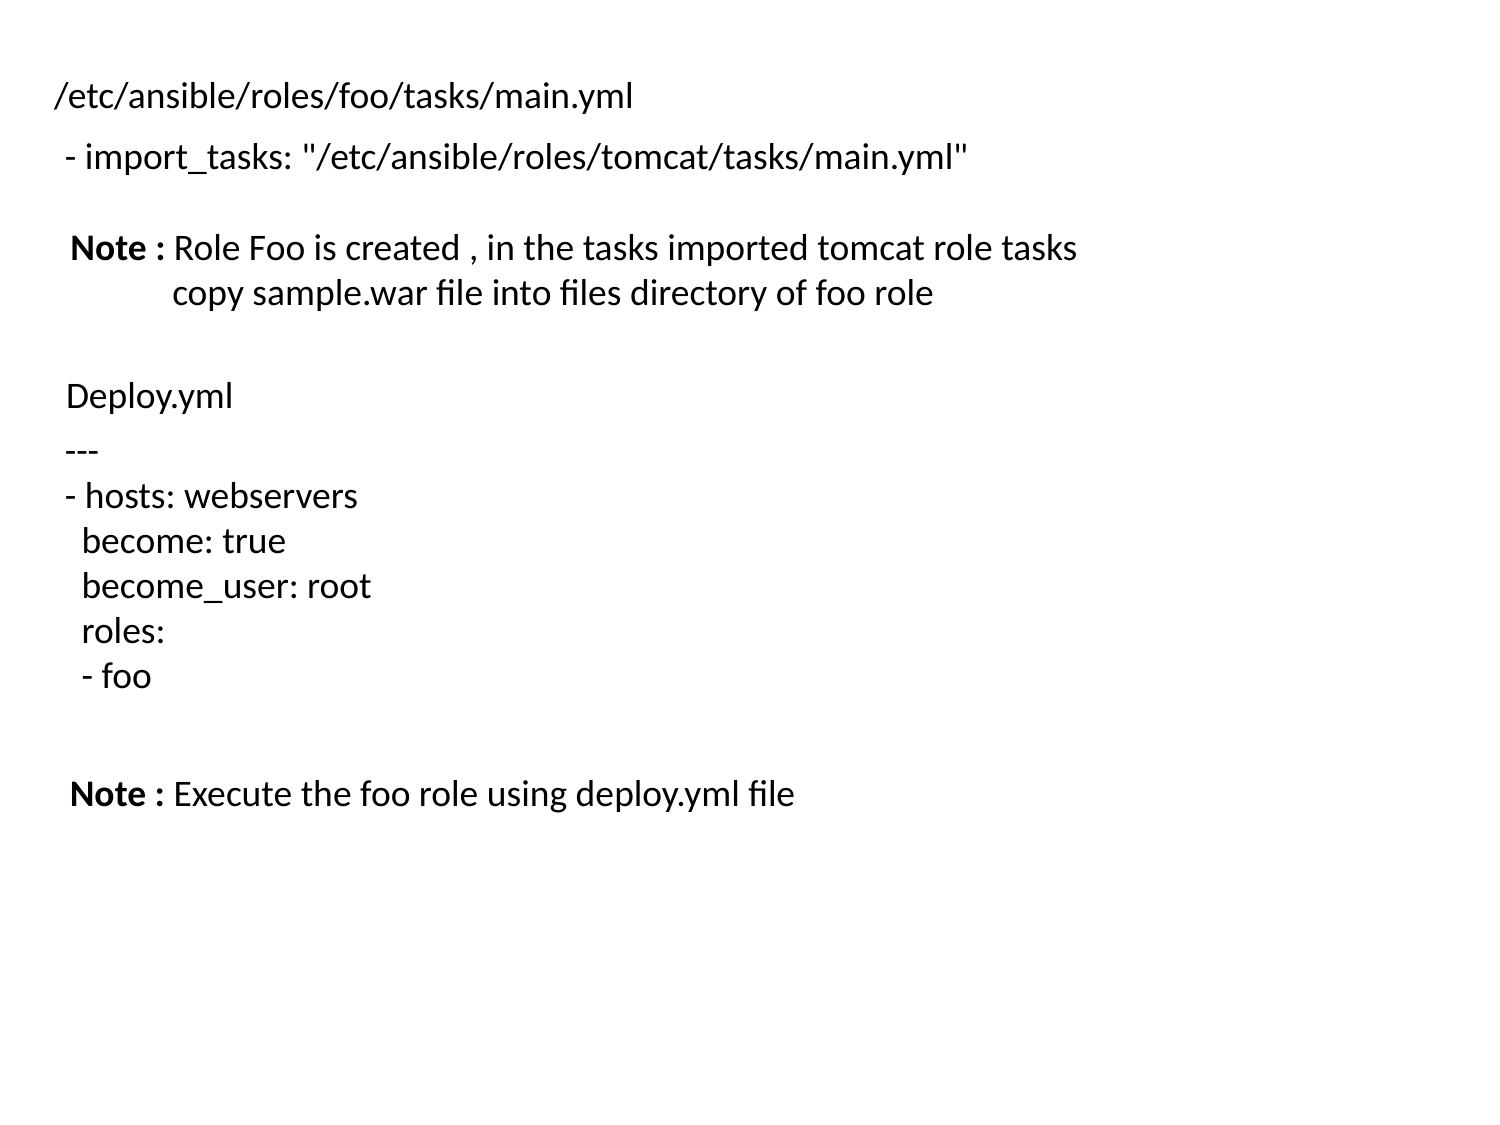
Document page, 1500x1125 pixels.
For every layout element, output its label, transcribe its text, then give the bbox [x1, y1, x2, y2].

text_box Note : Role Foo is created , in the tasks imported tomcat role tasks copy sample.war file into files directory of foo role [55, 215, 1094, 321]
text_box Deploy.yml [51, 363, 249, 424]
text_box Note : Execute the foo role using deploy.yml file [55, 761, 811, 821]
text_box --- - hosts: webservers become: true become_user: root roles: - foo [49, 418, 800, 704]
text_box - import_tasks: "/etc/ansible/roles/tomcat/tasks/main.yml" [49, 124, 1313, 185]
text_box /etc/ansible/roles/foo/tasks/main.yml [39, 64, 650, 124]
